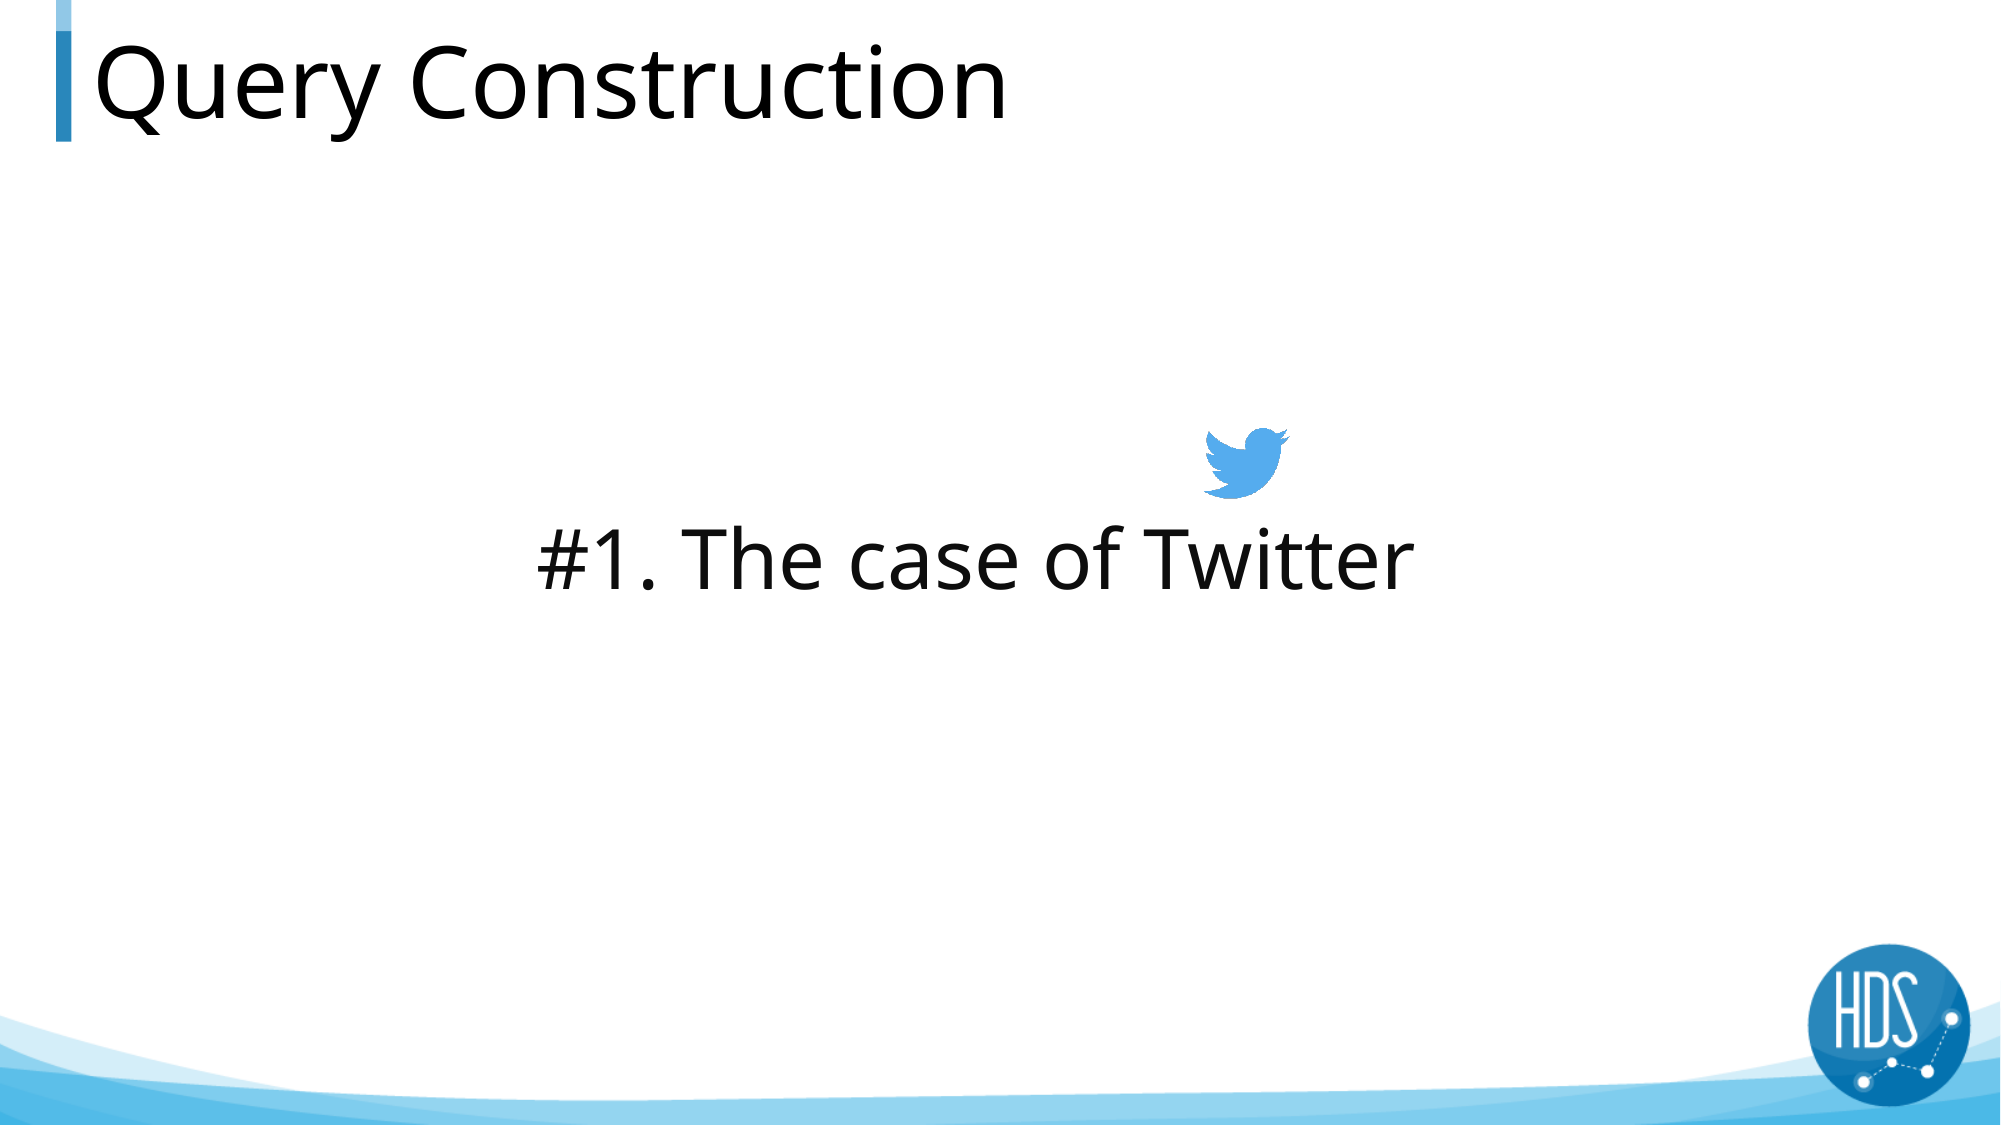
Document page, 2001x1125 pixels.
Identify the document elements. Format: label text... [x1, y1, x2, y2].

title Query Construction [77, 31, 1977, 142]
picture [0, 0, 2001, 1125]
text_box #1. The case of Twitter [109, 498, 1844, 614]
text_box [55, 32, 72, 143]
text_box [55, 0, 72, 32]
